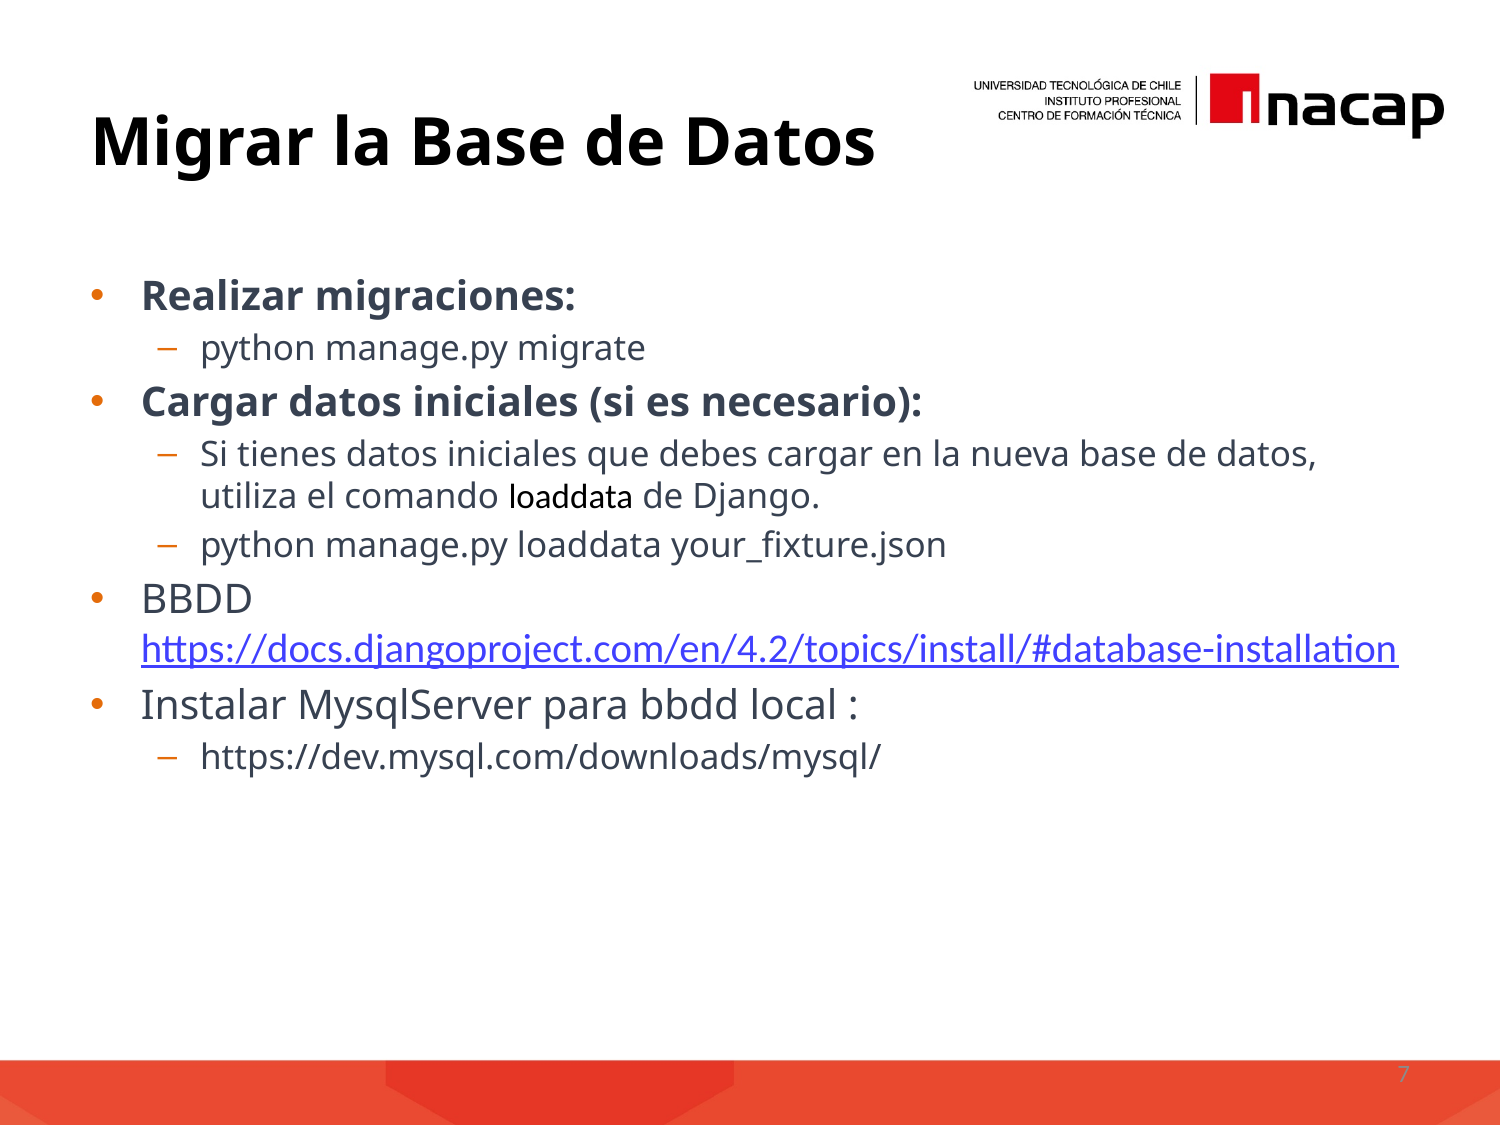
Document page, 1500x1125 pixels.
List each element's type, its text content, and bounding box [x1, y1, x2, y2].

list Realizar migraciones: python manage.py migrate Cargar datos iniciales (si es necesario): Si tienes datos iniciales que debes cargar en la nueva base de datos, utiliza el comando loaddata de Django. python manage.py loaddata your_fixture.json BBDD https://docs.djangoproject.com/en/4.2/topics/install/#database-installation Instalar MysqlServer para bbdd local : https://dev.mysql.com/downloads/mysql/ [75, 262, 1425, 1005]
title Migrar la Base de Datos [75, 45, 951, 233]
slide_number 7 [1074, 1042, 1425, 1103]
footer [512, 1042, 988, 1103]
picture [0, 0, 1500, 1125]
